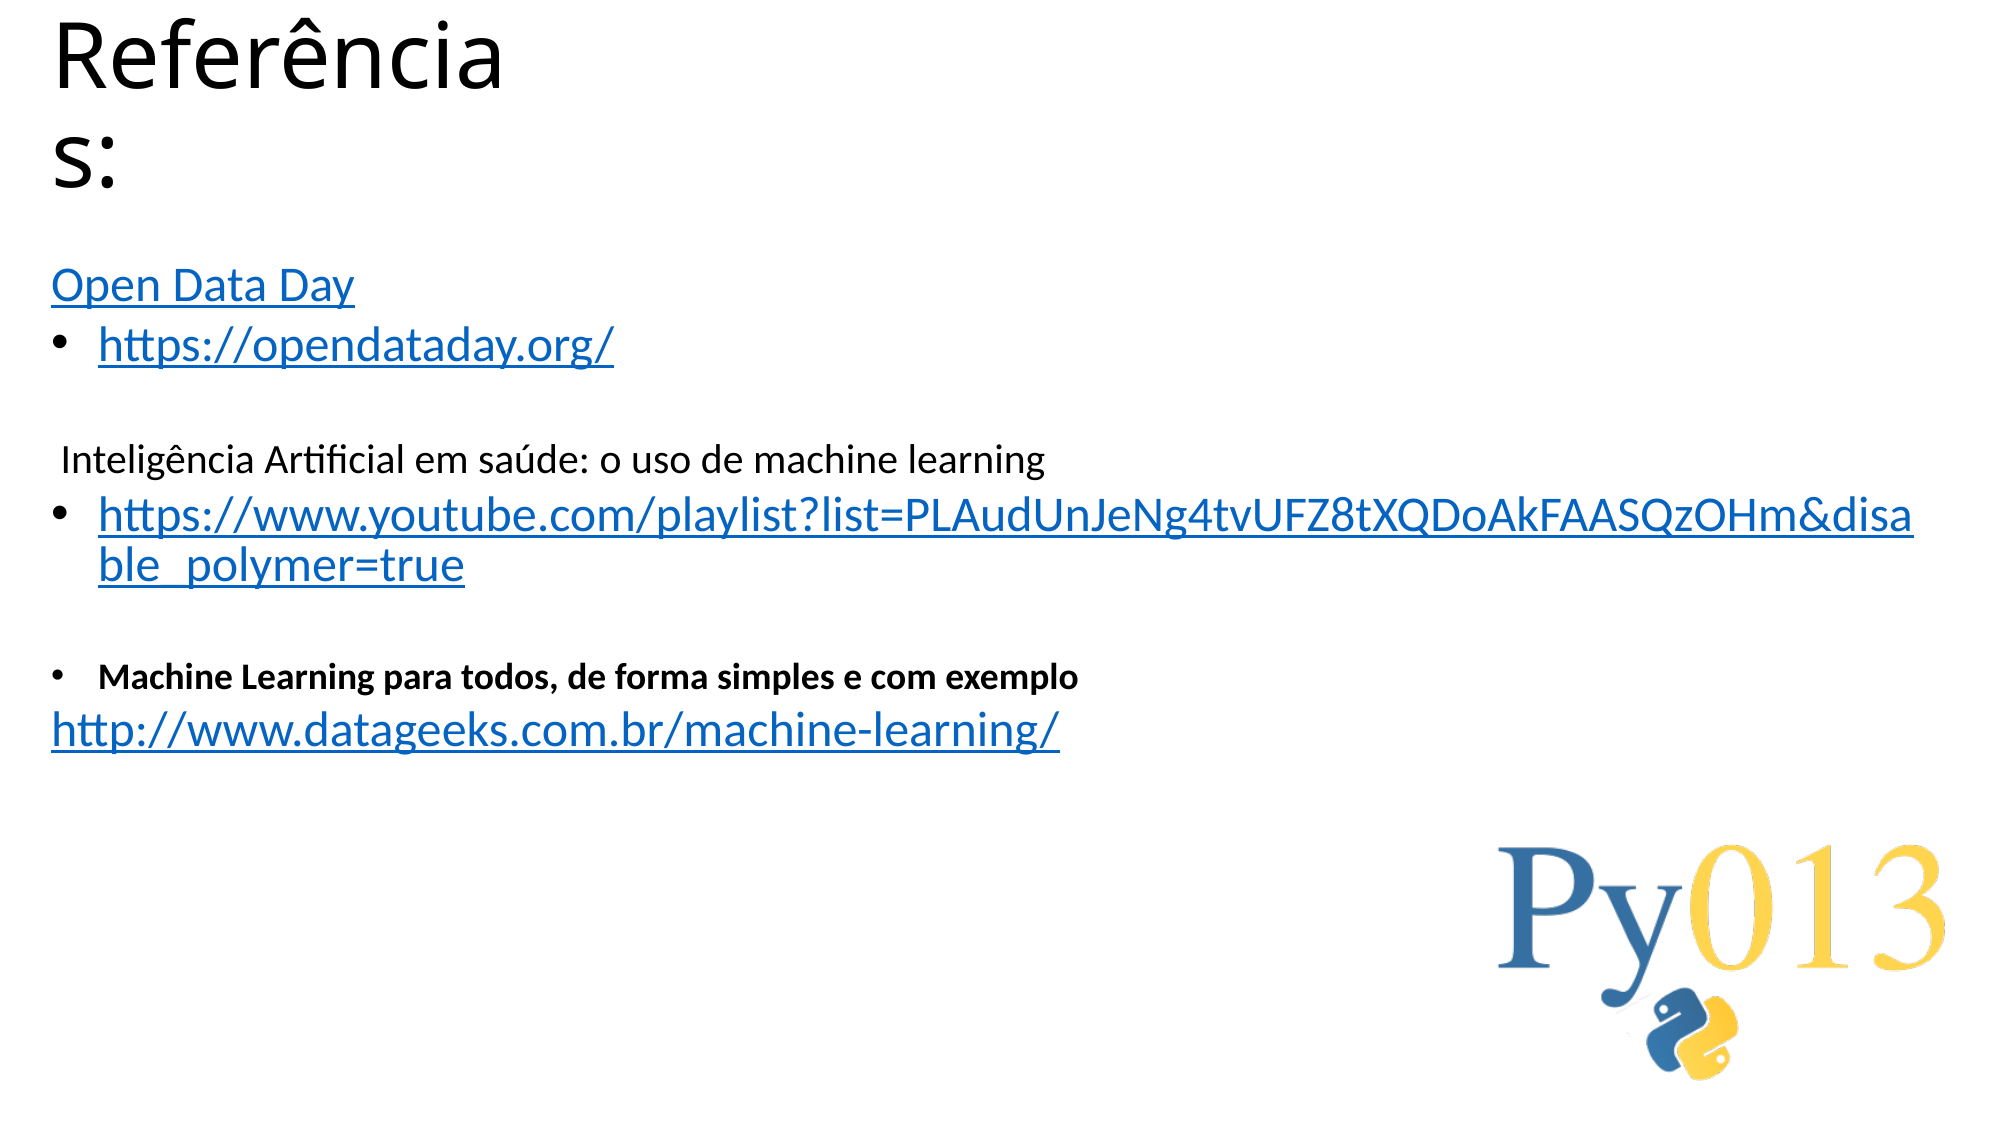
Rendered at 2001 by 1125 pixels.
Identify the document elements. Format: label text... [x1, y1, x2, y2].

title Referências: [36, 0, 547, 218]
picture [1476, 820, 1970, 1090]
text_box Open Data Day https://opendataday.org/ Inteligência Artificial em saúde: o uso de machine learning https://www.youtube.com/playlist?list=PLAudUnJeNg4tvUFZ8tXQDoAkFAASQzOHm&disable_polymer=true Machine Learning para todos, de forma simples e com exemplo http://www.datageeks.com.br/machine-learning/ [36, 244, 1932, 775]
